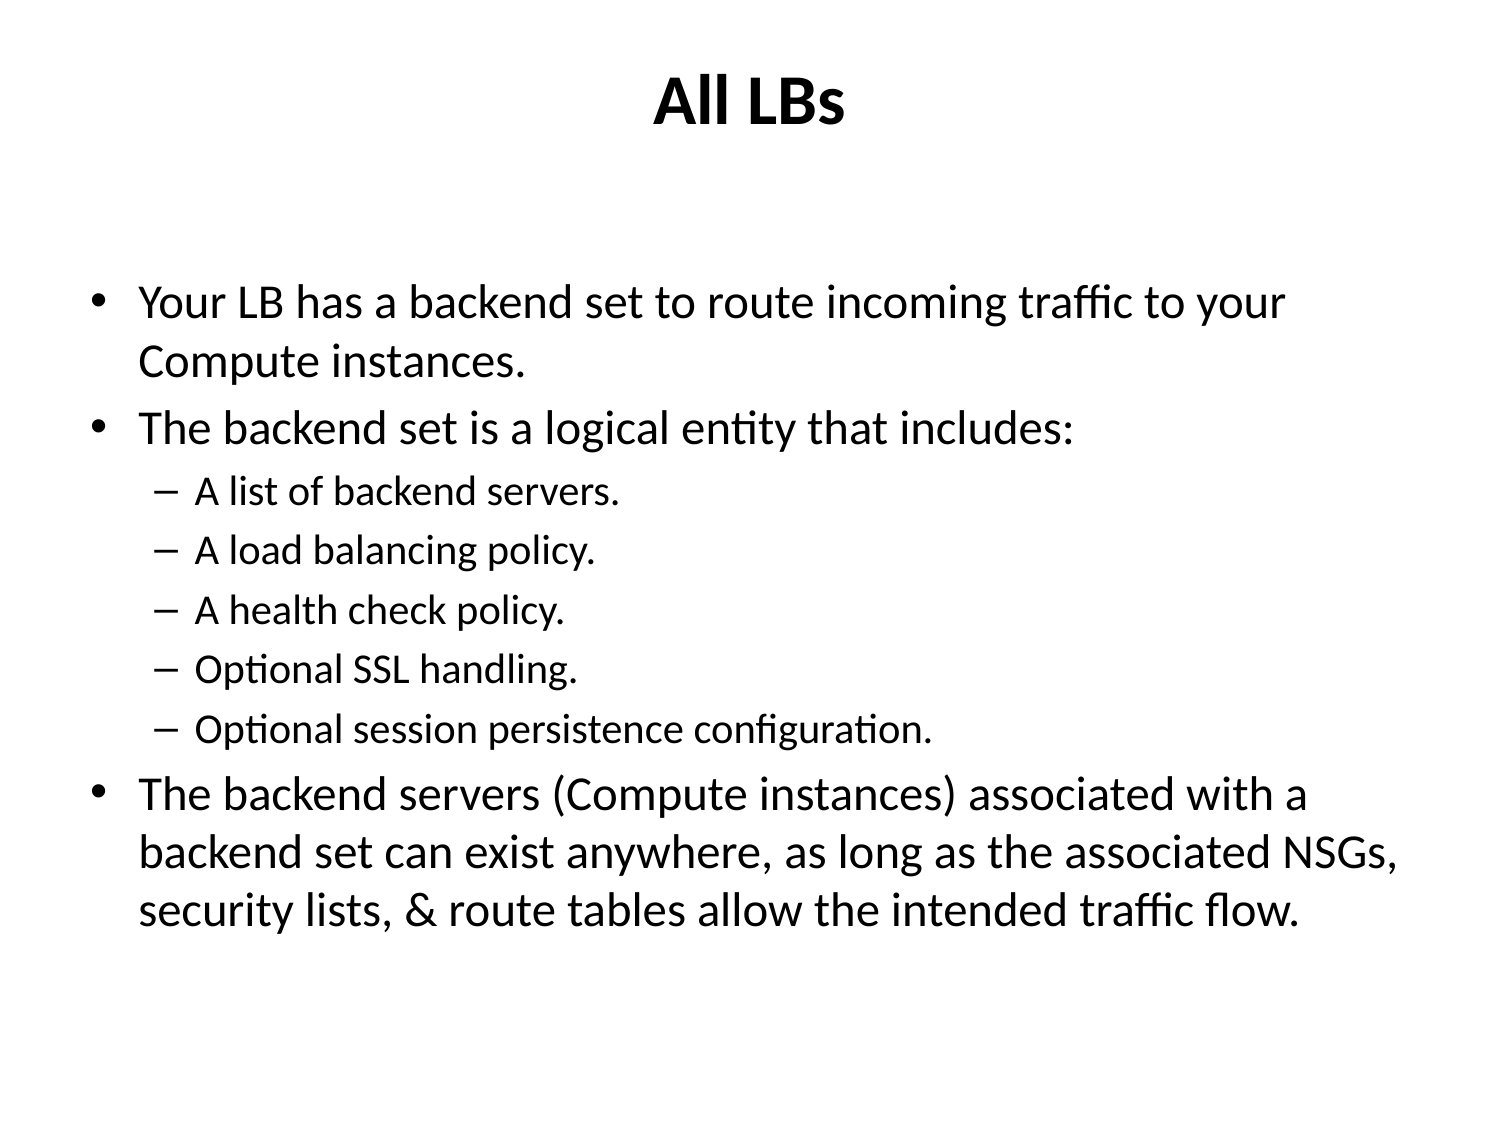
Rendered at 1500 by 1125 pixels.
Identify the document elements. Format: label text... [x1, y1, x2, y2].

title All LBs [75, 45, 1425, 233]
list Your LB has a backend set to route incoming traffic to your Compute instances. The backend set is a logical entity that includes: A list of backend servers. A load balancing policy. A health check policy. Optional SSL handling. Optional session persistence configuration. The backend servers (Compute instances) associated with a backend set can exist anywhere, as long as the associated NSGs, security lists, & route tables allow the intended traffic flow. [75, 262, 1425, 1005]
